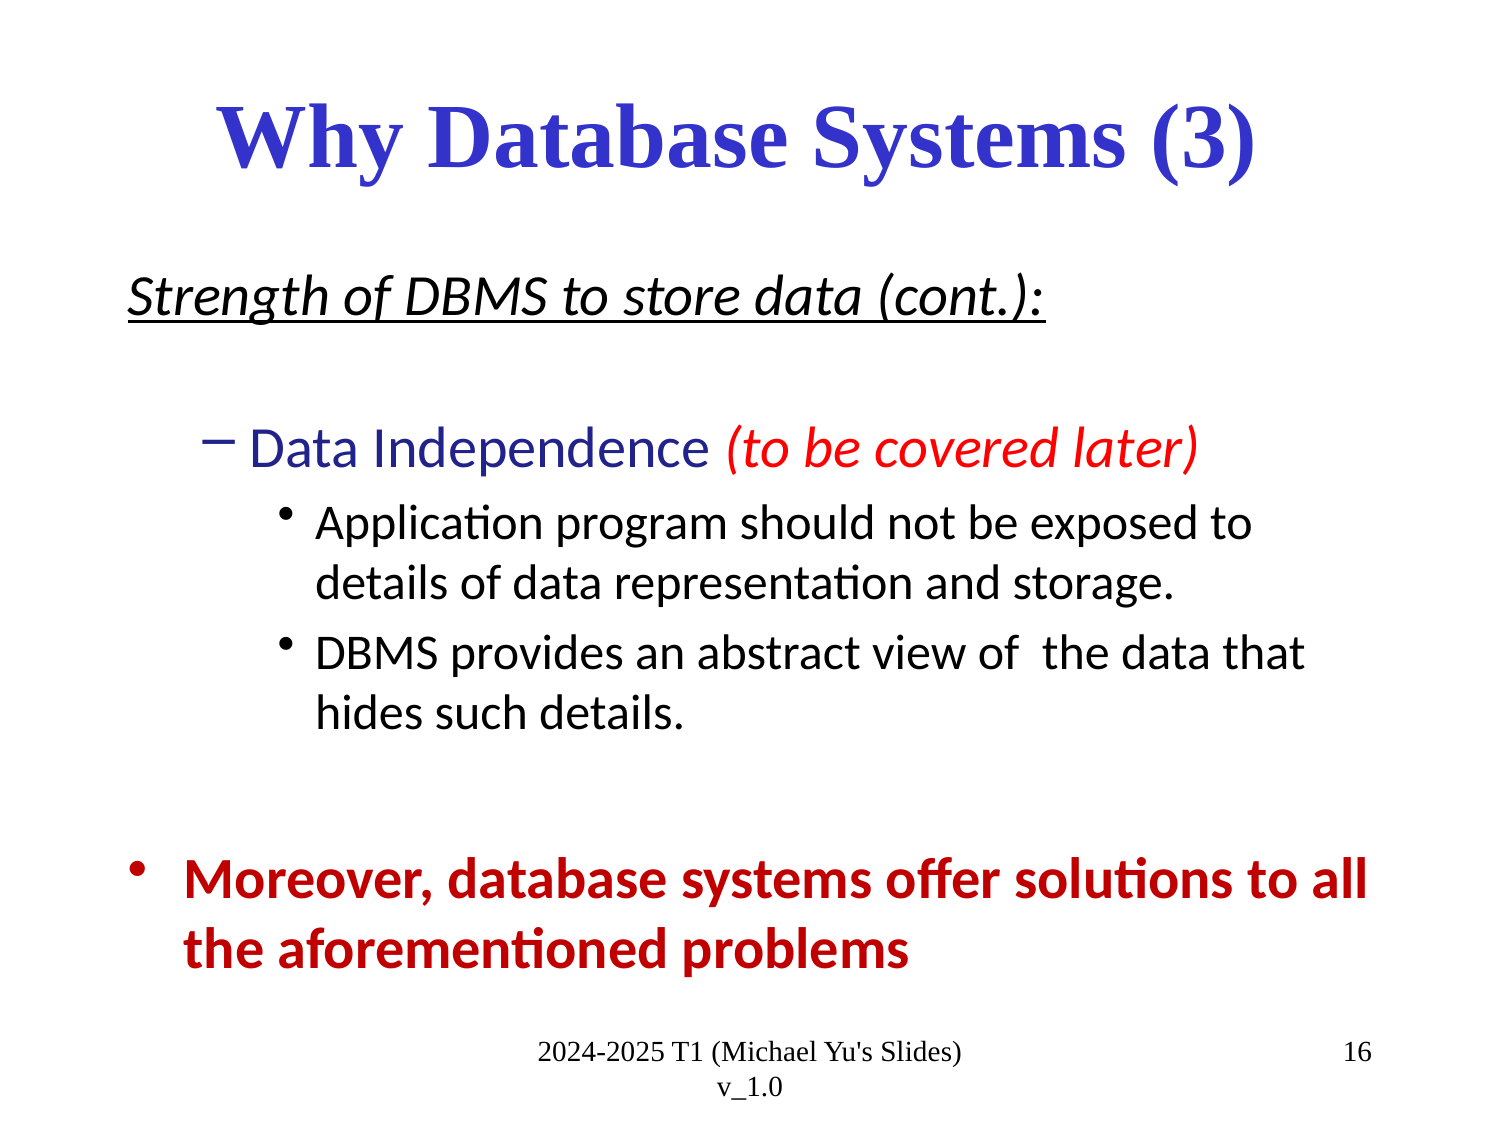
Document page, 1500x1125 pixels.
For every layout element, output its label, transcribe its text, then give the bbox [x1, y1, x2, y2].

title Why Database Systems (3) [99, 37, 1376, 226]
footer 2024-2025 T1 (Michael Yu's Slides) v_1.0 [512, 1024, 988, 1101]
list Strength of DBMS to store data (cont.): Data Independence (to be covered later) Application program should not be exposed to details of data representation and storage. DBMS provides an abstract view of the data that hides such details. Moreover, database systems offer solutions to all the aforementioned problems [112, 249, 1388, 1000]
slide_number 16 [1074, 1024, 1388, 1101]
